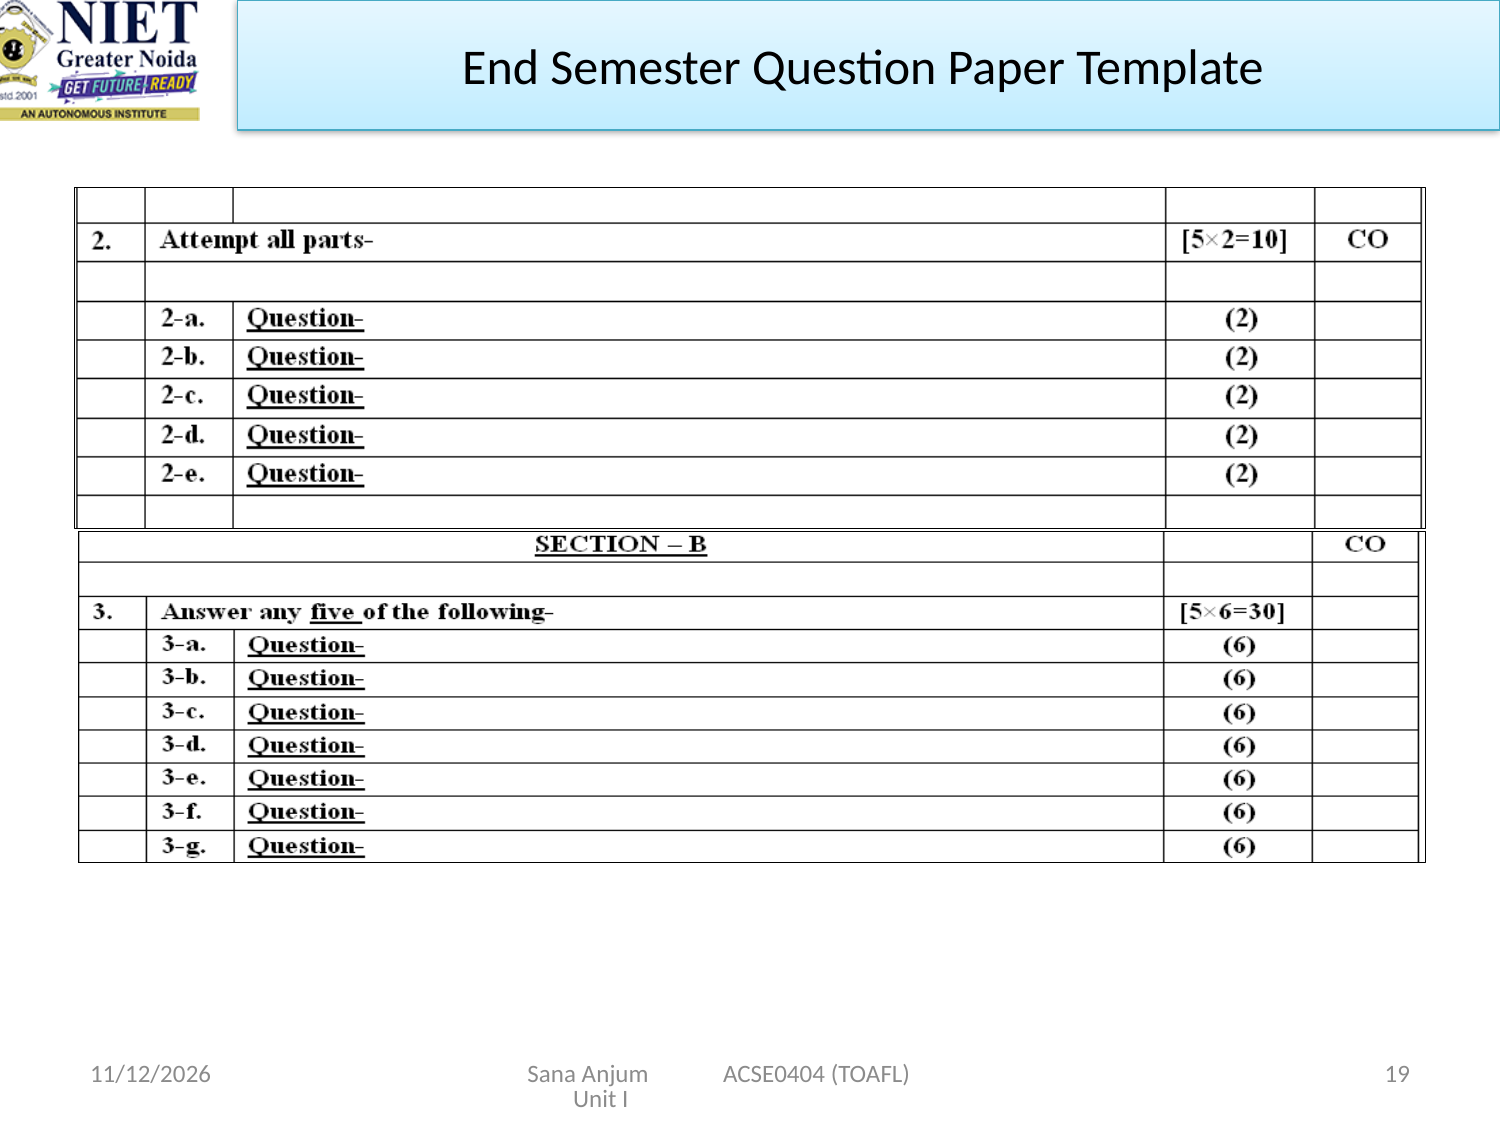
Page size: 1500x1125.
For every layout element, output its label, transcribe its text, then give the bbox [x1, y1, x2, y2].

picture [77, 530, 1426, 863]
picture [0, 0, 200, 121]
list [74, 187, 1426, 529]
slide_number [75, 1042, 425, 1103]
slide_number 19 [1074, 1042, 1425, 1103]
title End Semester Question Paper Template [237, 0, 1500, 131]
footer Sana Anjum ACSE0404 (TOAFL) Unit I [512, 1042, 988, 1103]
